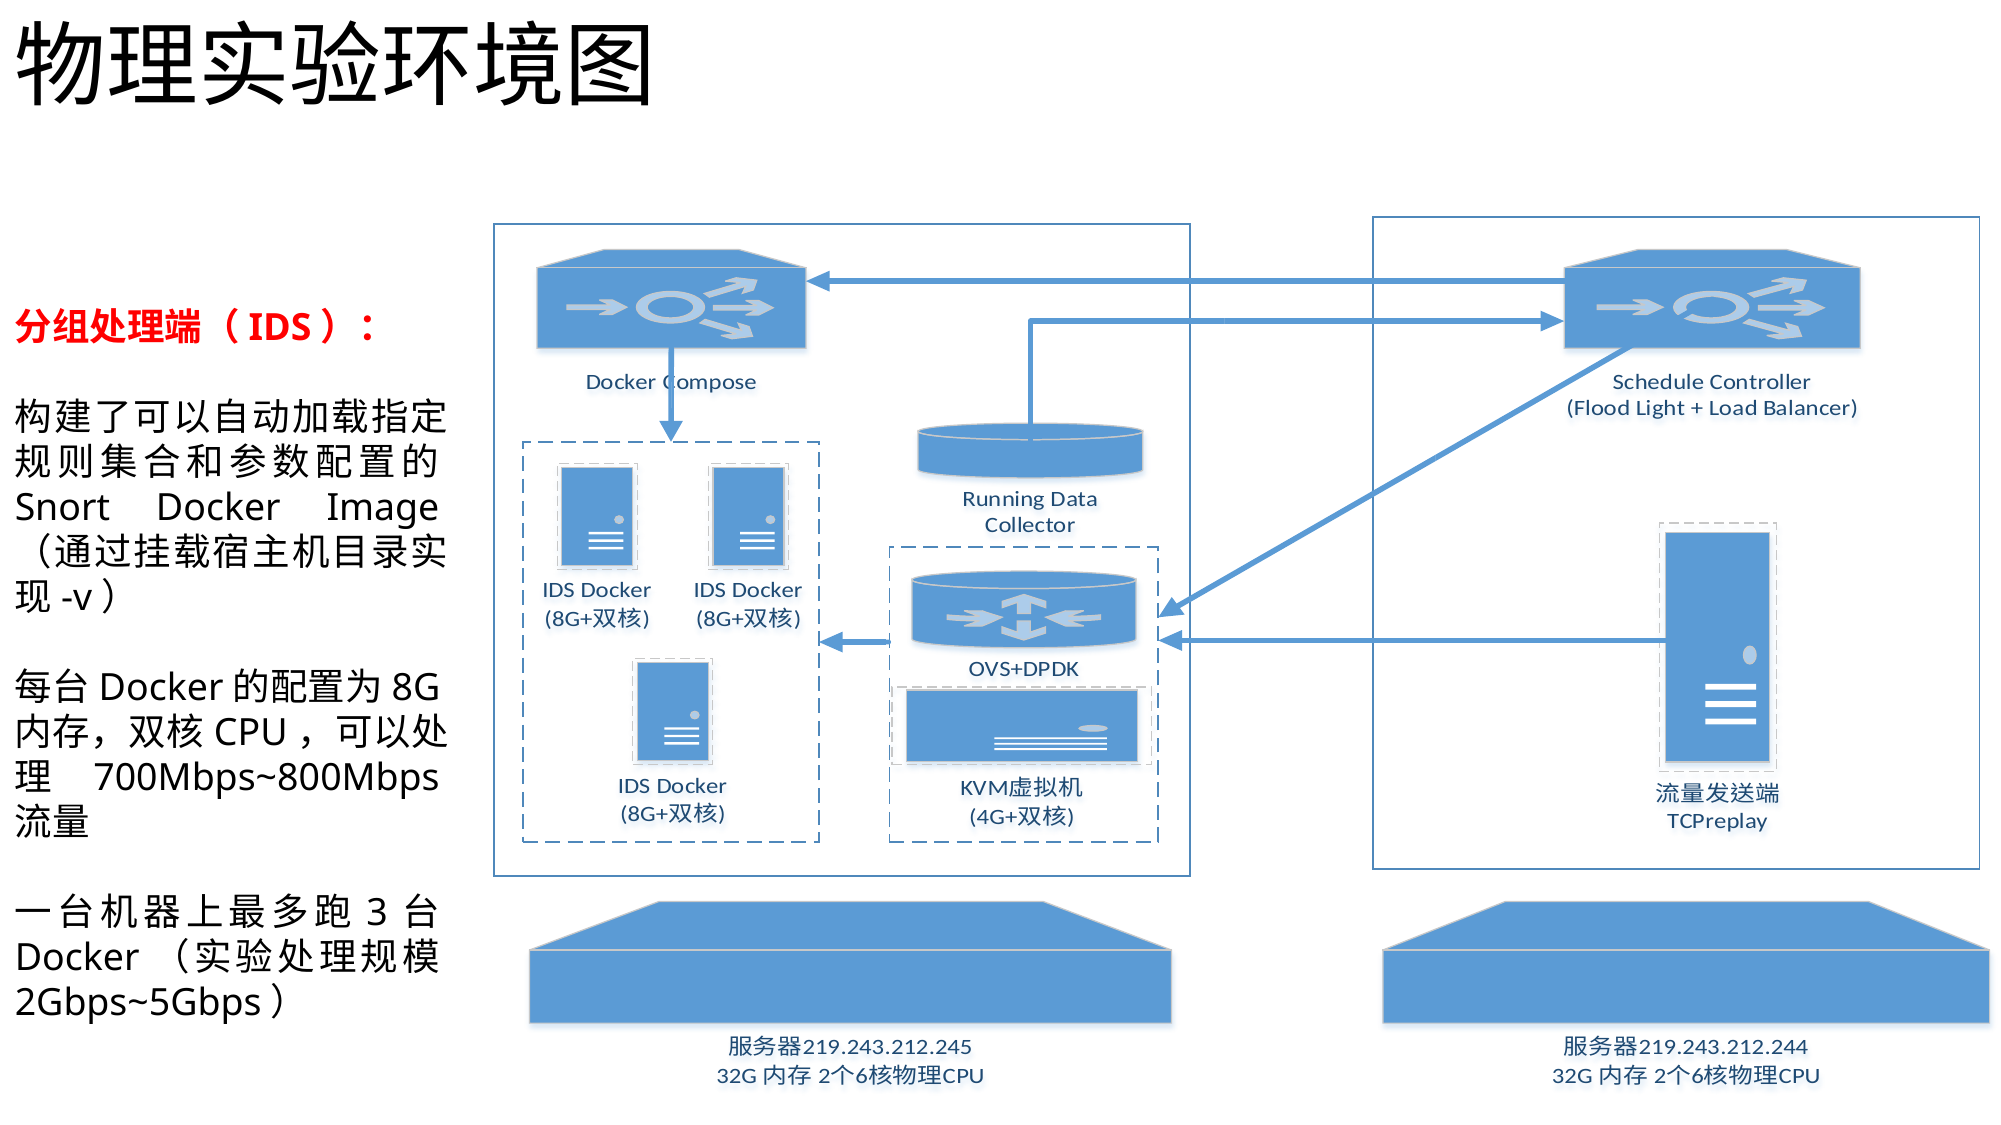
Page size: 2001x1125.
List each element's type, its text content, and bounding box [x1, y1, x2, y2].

text_box 分组处理端（IDS）： 构建了可以自动加载指定规则集合和参数配置的Snort Docker Image（通过挂载宿主机目录实现-v） 每台Docker的配置为8G内存，双核CPU，可以处理700Mbps~800Mbps流量 一台机器上最多跑3台Docker（实验处理规模2Gbps~5Gbps） [0, 295, 464, 1076]
text_box 物理实验环境图 [0, 0, 1988, 125]
picture [490, 213, 2000, 1113]
